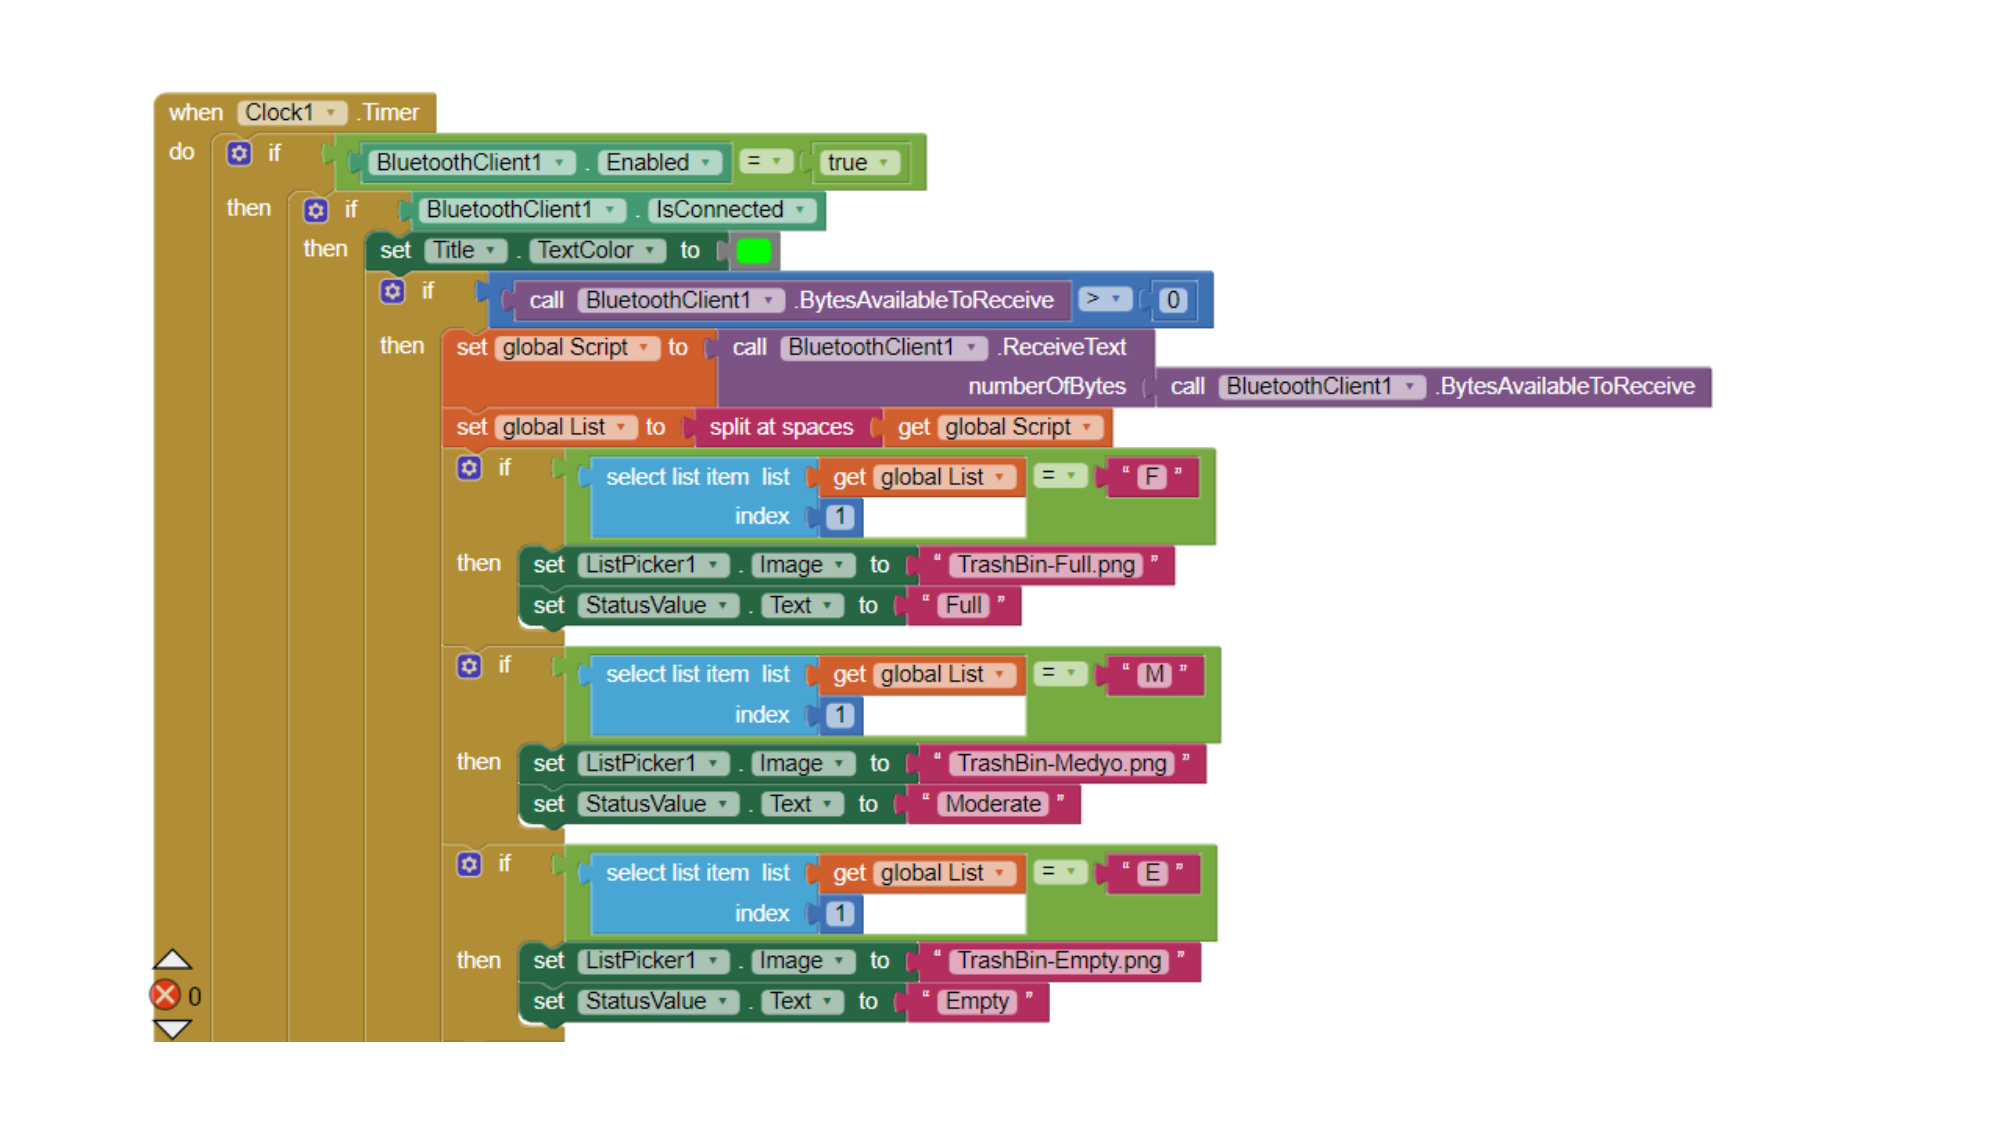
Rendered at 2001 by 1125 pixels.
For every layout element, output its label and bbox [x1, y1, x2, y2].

picture [132, 83, 1868, 1042]
